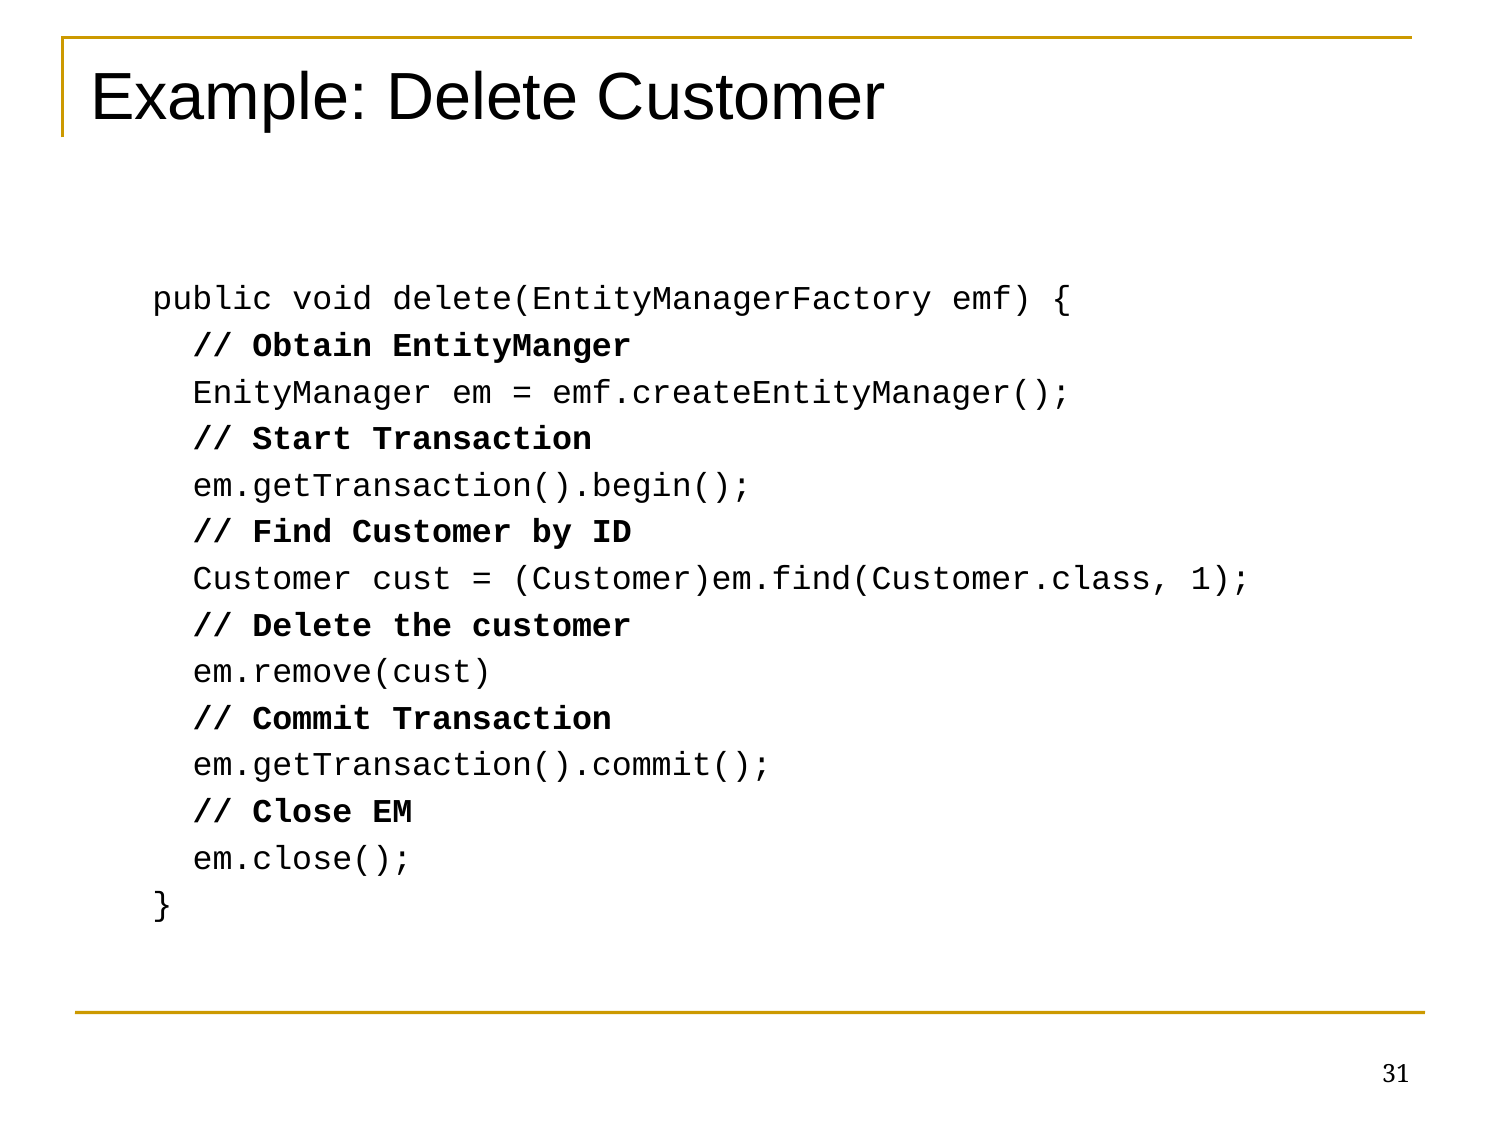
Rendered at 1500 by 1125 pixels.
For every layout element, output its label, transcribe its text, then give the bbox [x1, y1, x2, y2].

slide_number 31 [1074, 1024, 1425, 1100]
list public void delete(EntityManagerFactory emf) { // Obtain EntityManger EnityManager em = emf.createEntityManager(); // Start Transaction em.getTransaction().begin(); // Find Customer by ID Customer cust = (Customer)em.find(Customer.class, 1); // Delete the customer em.remove(cust) // Commit Transaction em.getTransaction().commit(); // Close EM em.close(); } [137, 232, 1425, 1006]
title Example: Delete Customer [75, 45, 1425, 233]
